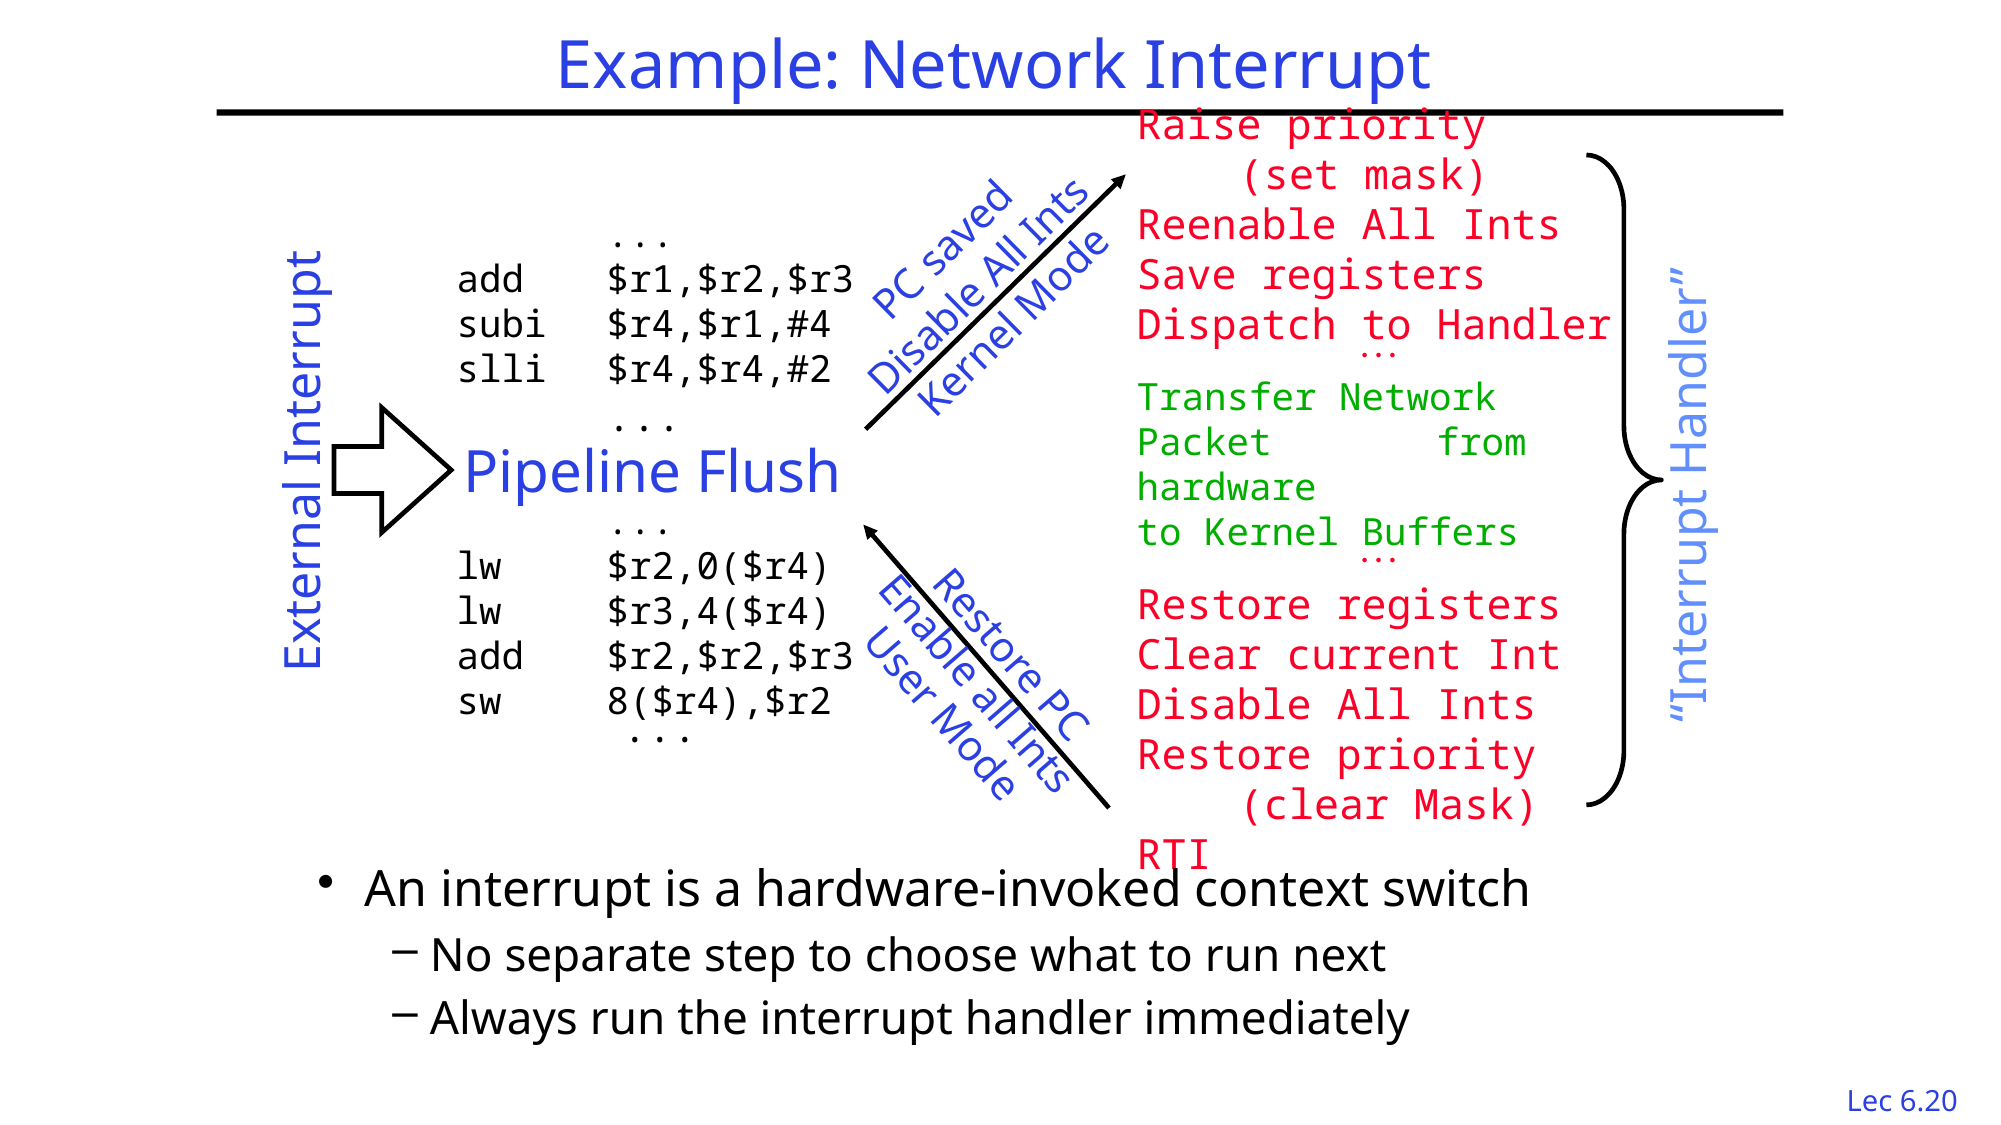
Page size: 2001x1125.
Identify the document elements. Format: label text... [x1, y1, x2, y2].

title Example: Network Interrupt [375, 37, 1613, 98]
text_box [795, 610, 1116, 763]
text_box ... lw $r2,0($r4) lw $r3,4($r4) add $r2,$r2,$r3 sw 8($r4),$r2 ... [441, 680, 790, 755]
list An interrupt is a hardware-invoked context switch No separate step to choose what to run next Always run the interrupt handler immediately [302, 856, 1703, 1107]
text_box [811, 198, 1116, 366]
text_box ... add $r1,$r2,$r3 subi $r4,$r1,#4 slli $r4,$r4,#2 ... [441, 202, 807, 251]
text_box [262, 252, 886, 671]
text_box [1121, 96, 1725, 880]
